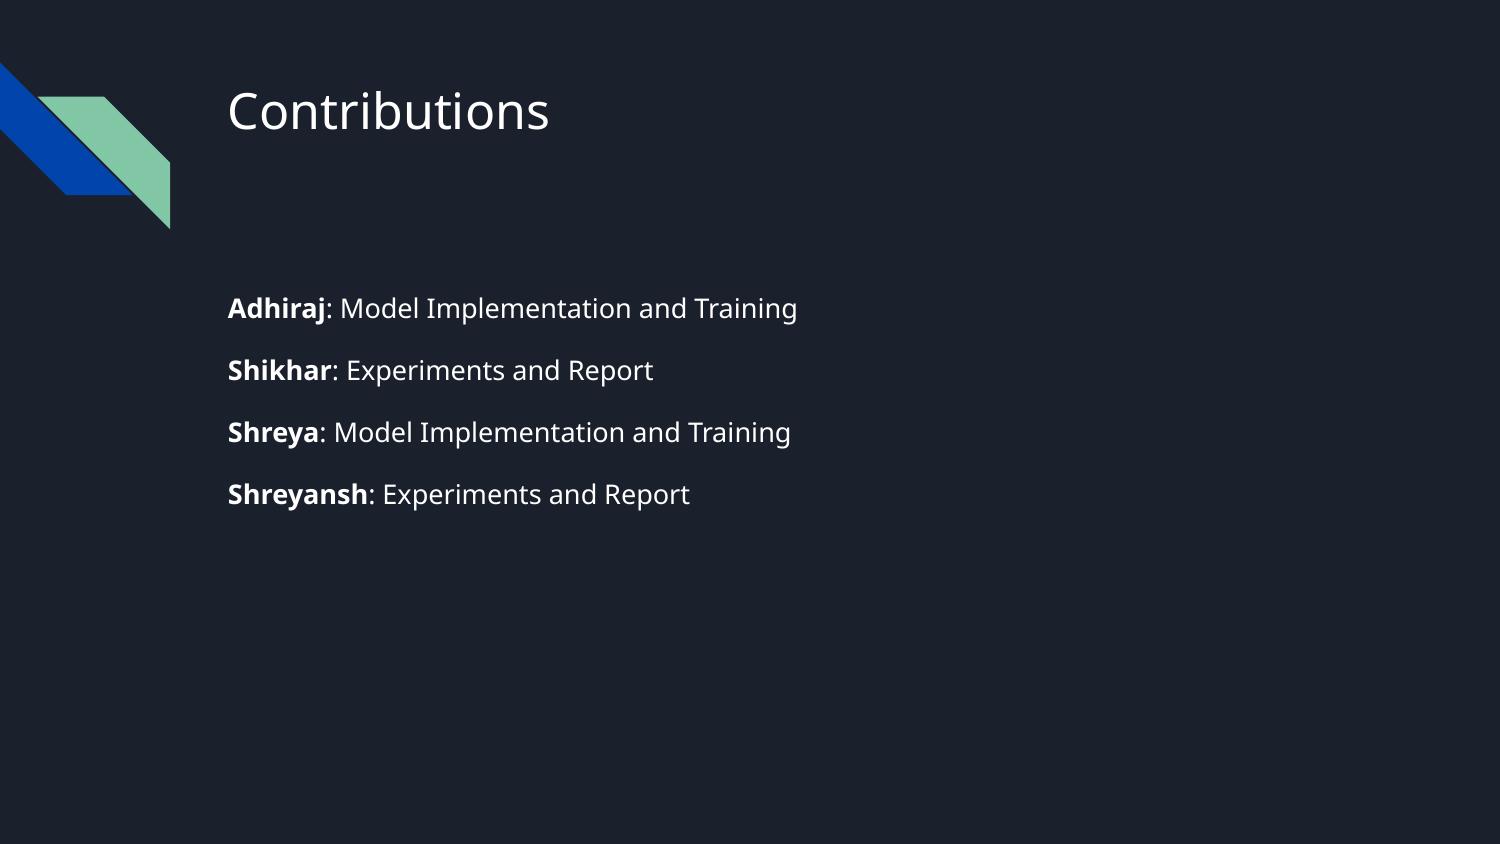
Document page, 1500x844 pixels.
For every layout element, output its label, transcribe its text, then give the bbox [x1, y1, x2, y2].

list Adhiraj: Model Implementation and Training Shikhar: Experiments and Report Shreya: Model Implementation and Training Shreyansh: Experiments and Report [212, 271, 1368, 573]
title Contributions [212, 64, 1368, 215]
